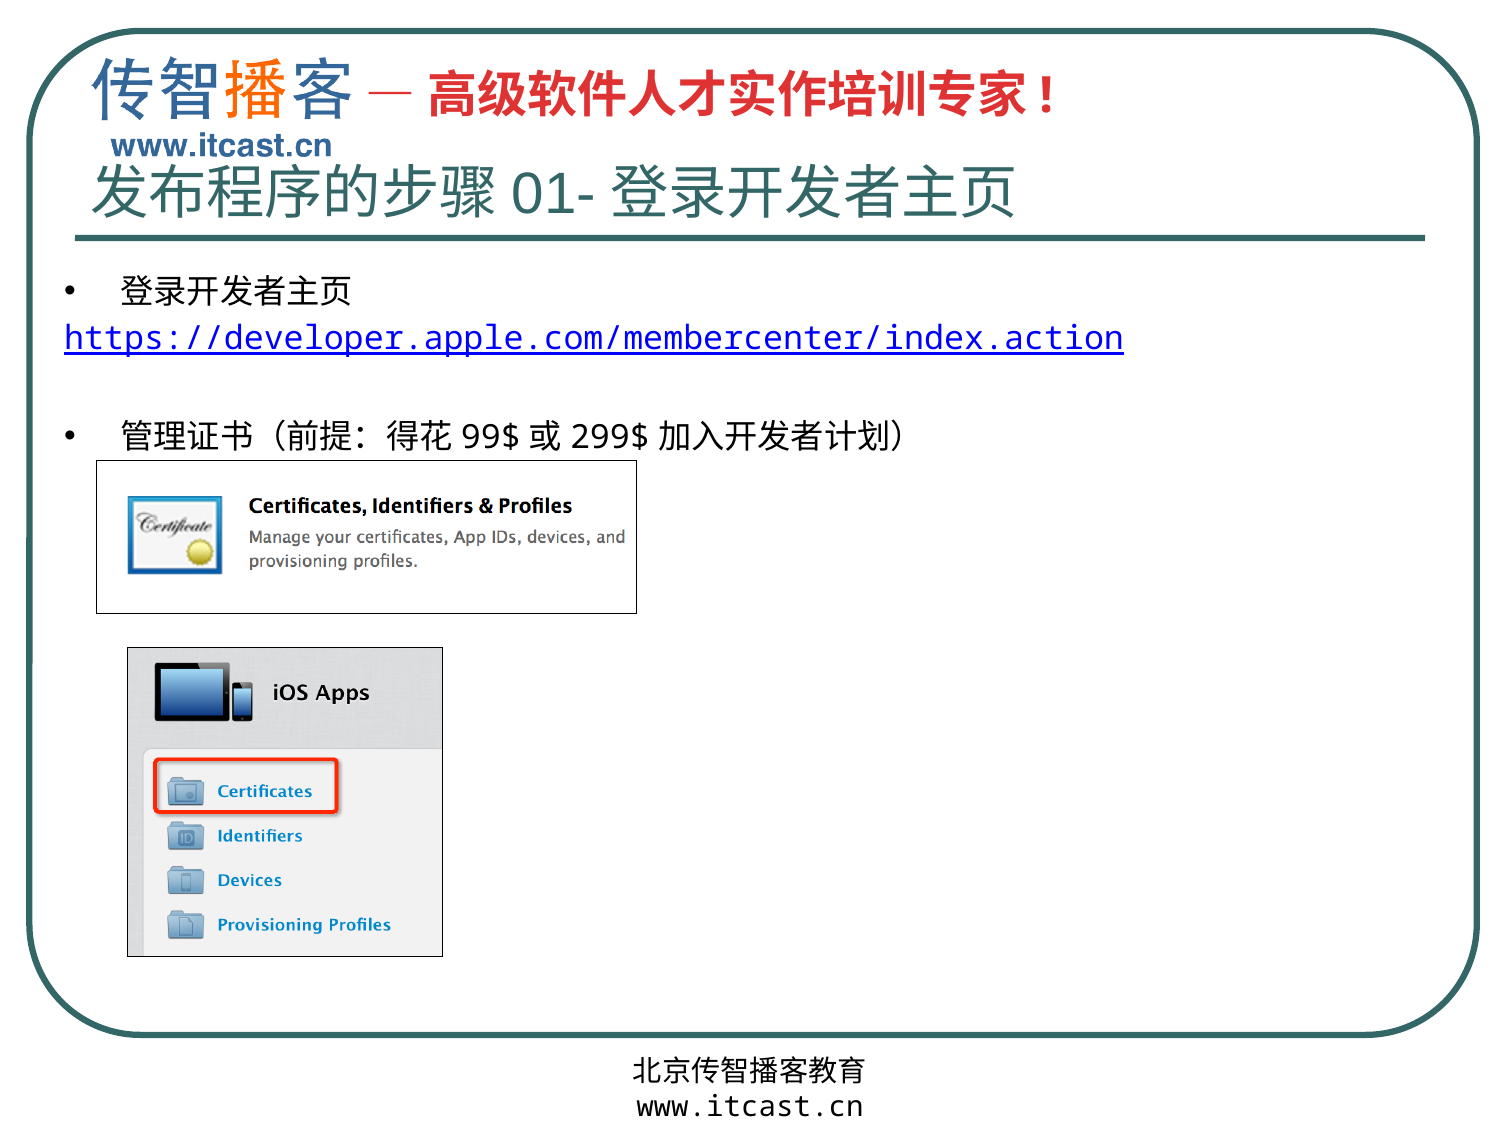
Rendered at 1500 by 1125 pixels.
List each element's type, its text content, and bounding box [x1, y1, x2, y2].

picture [126, 647, 443, 957]
list 登录开发者主页 https://developer.apple.com/membercenter/index.action 管理证书（前提：得花99$或299$加入开发者计划） [49, 262, 1452, 1005]
picture [96, 460, 637, 614]
title 发布程序的步骤01-登录开发者主页 [75, 45, 1425, 233]
